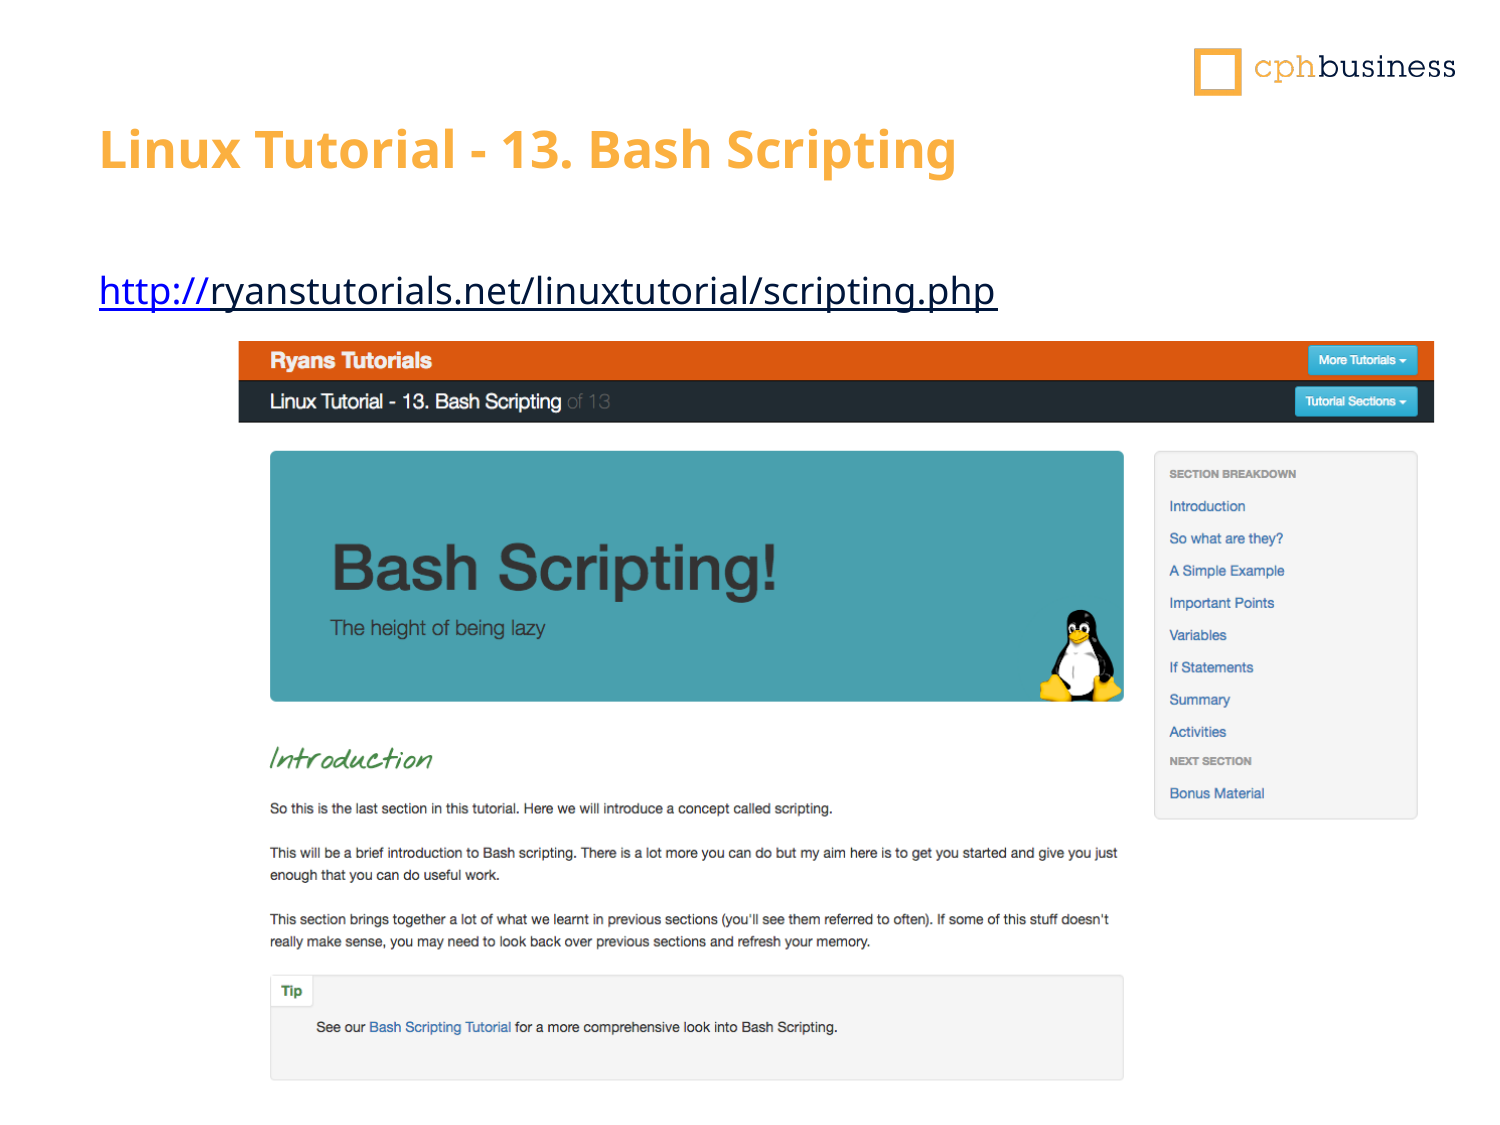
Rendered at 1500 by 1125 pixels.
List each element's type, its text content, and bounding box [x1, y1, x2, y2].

list Linux Tutorial - 13. Bash Scripting [83, 109, 1411, 260]
picture [238, 341, 1435, 1098]
list http://ryanstutorials.net/linuxtutorial/scripting.php [83, 260, 1411, 967]
picture [1147, 1, 1500, 143]
